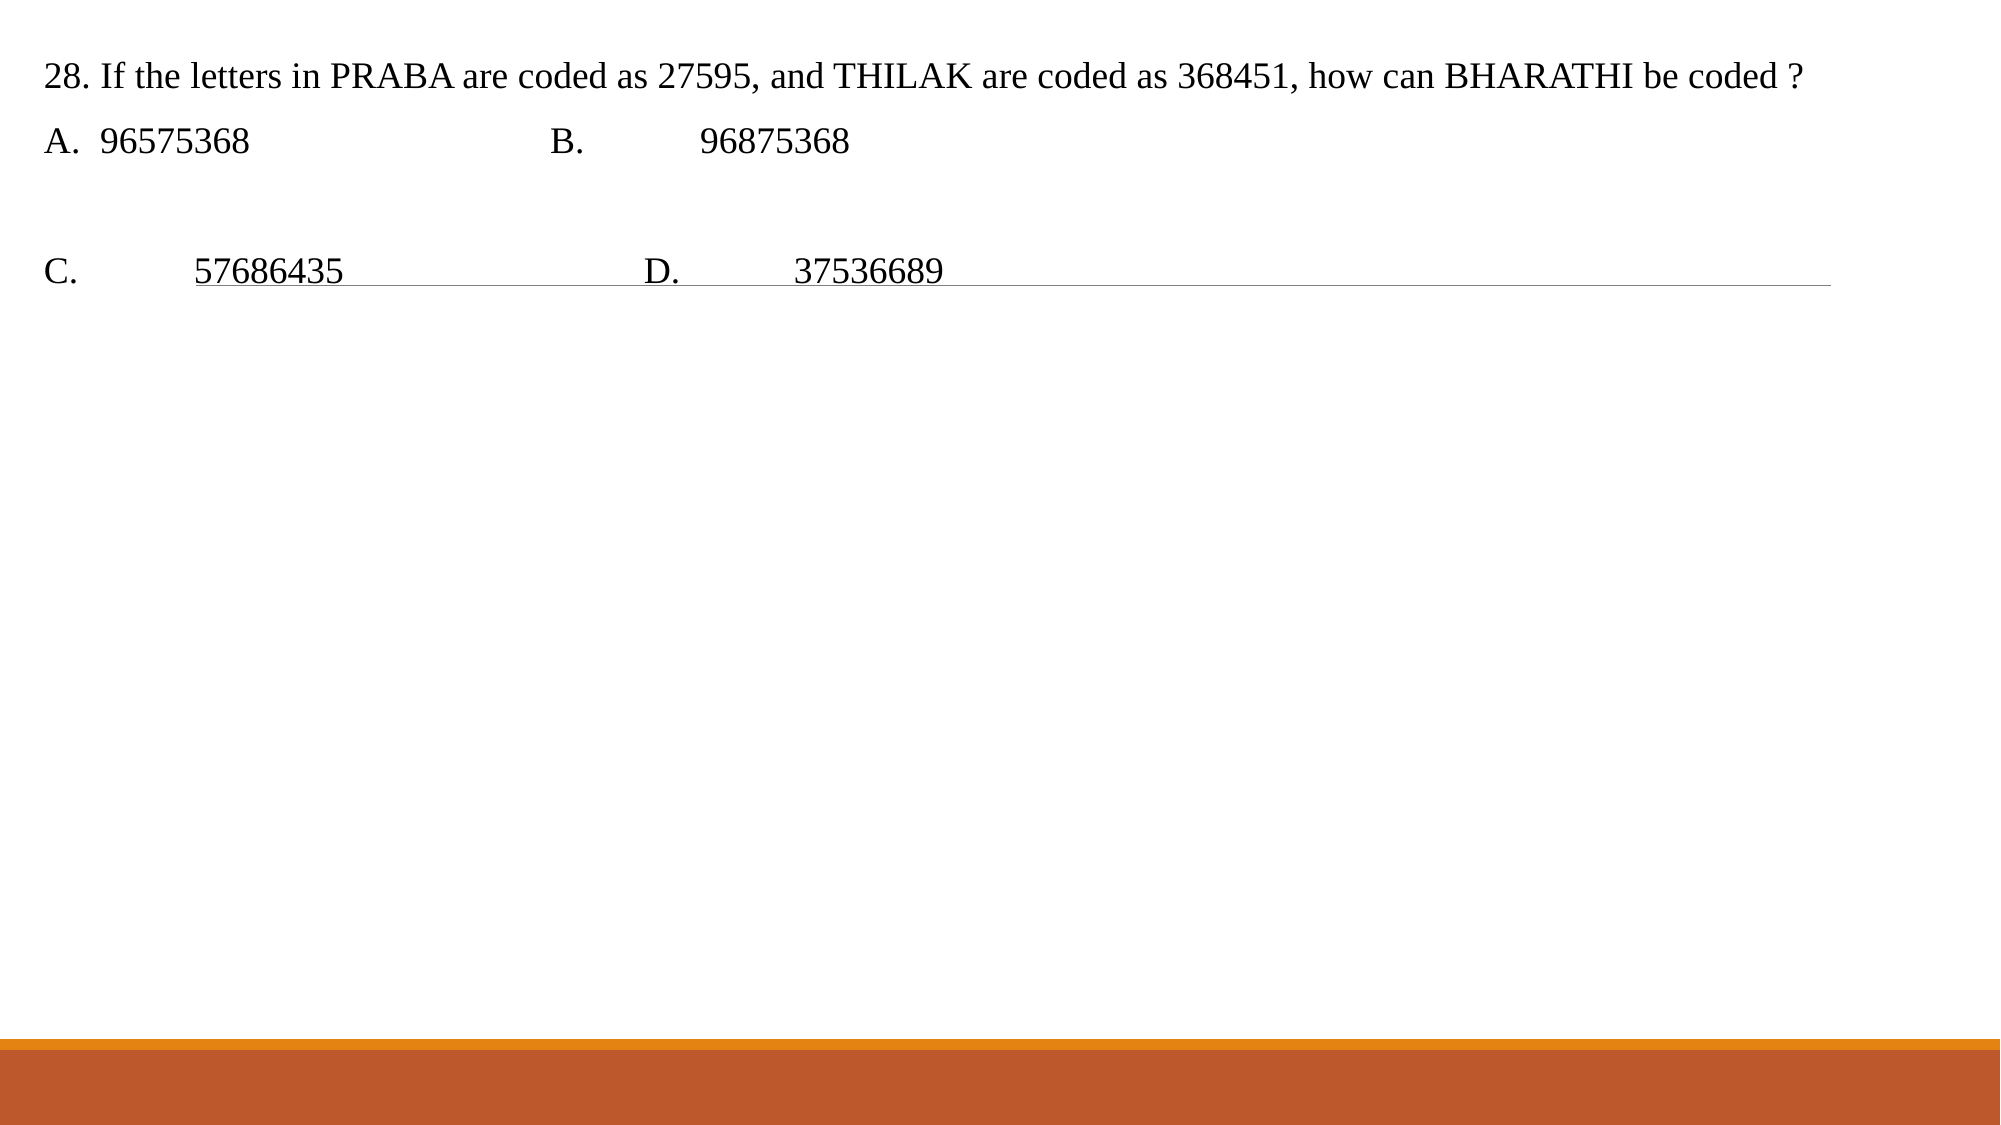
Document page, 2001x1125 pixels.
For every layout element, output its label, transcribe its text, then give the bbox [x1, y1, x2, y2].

text_box 28. If the letters in PRABA are coded as 27595, and THILAK are coded as 368451, how can BHARATHI be coded ? 96575368 B. 96875368 C. 57686435 D. 37536689 [29, 40, 1880, 299]
